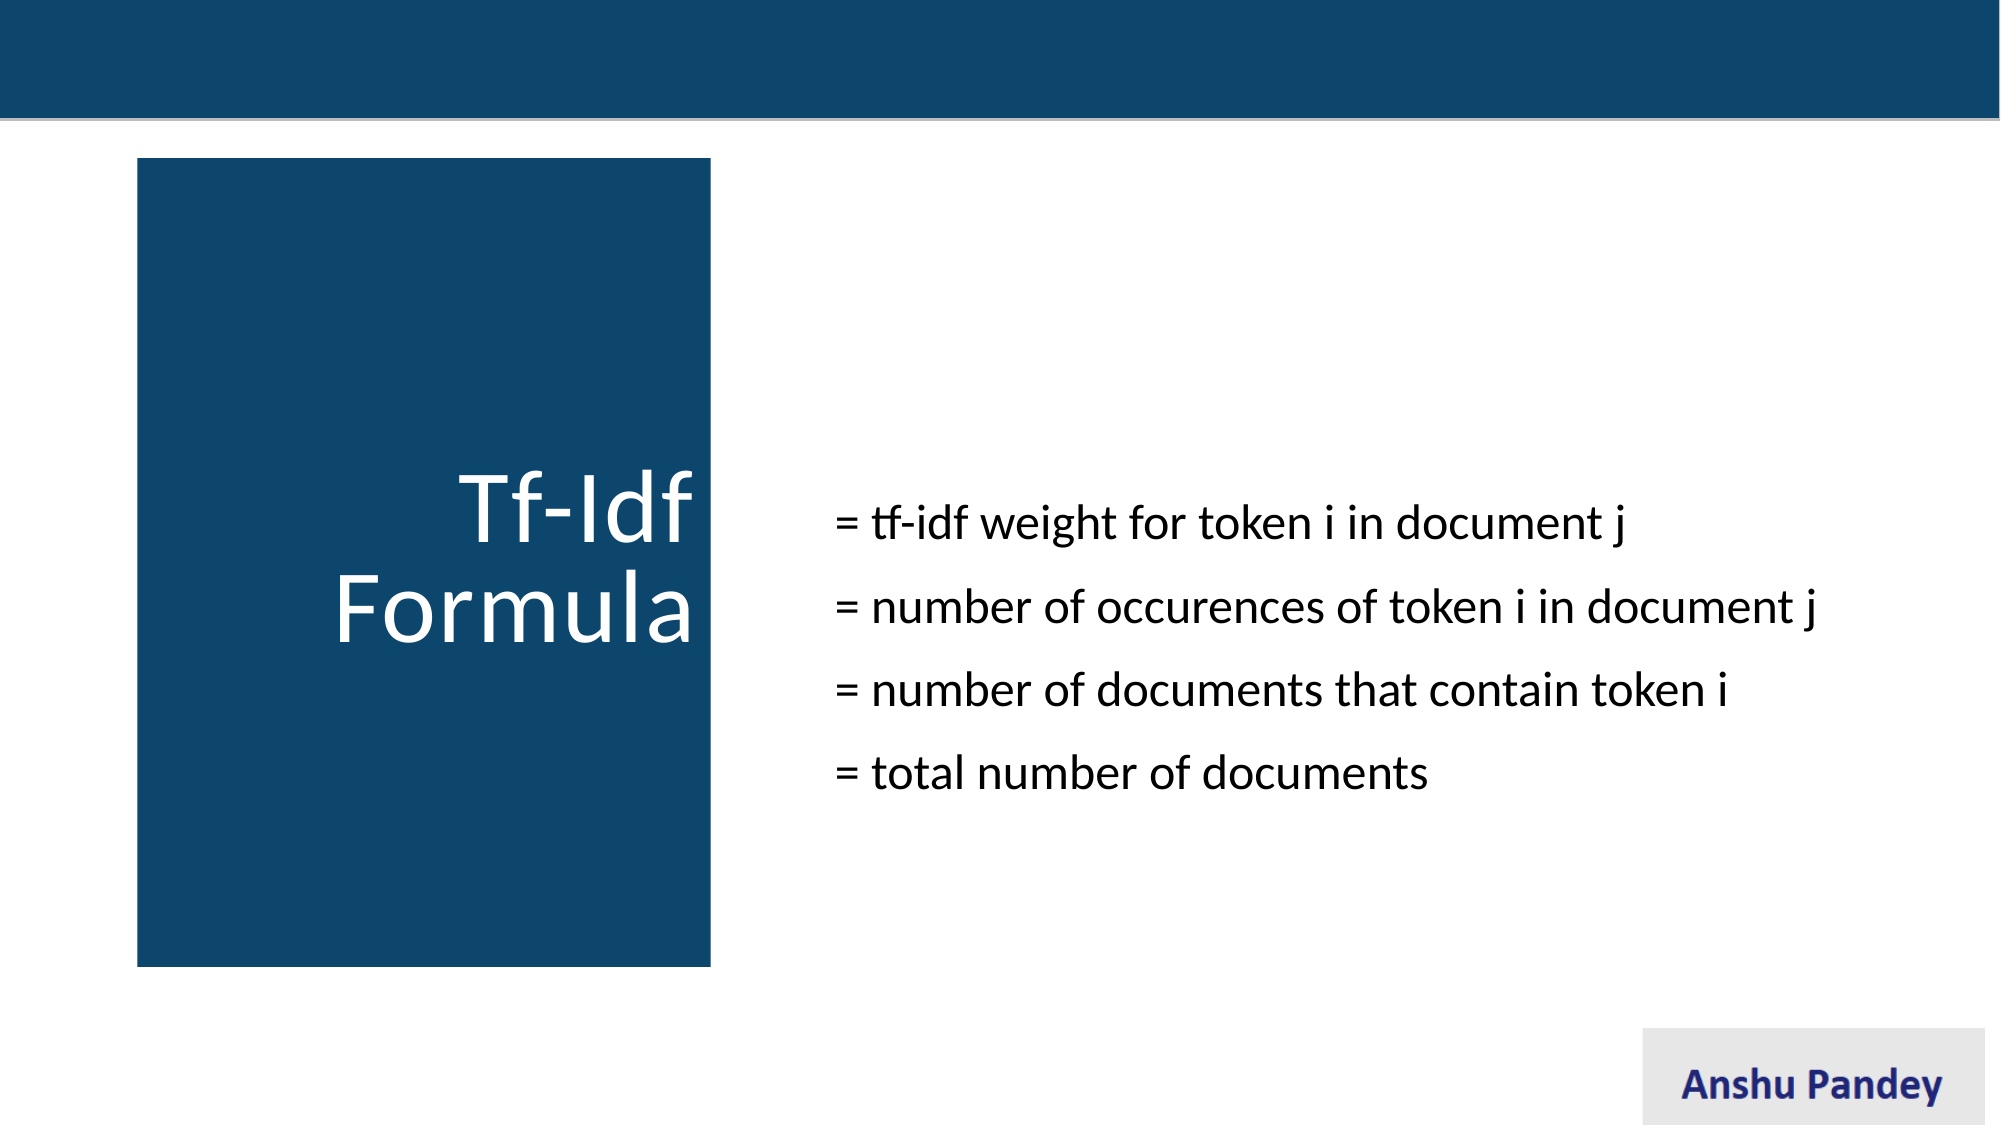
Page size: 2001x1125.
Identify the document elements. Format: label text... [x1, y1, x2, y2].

title Tf-Idf Formula [137, 158, 711, 967]
picture [1642, 1028, 1985, 1125]
